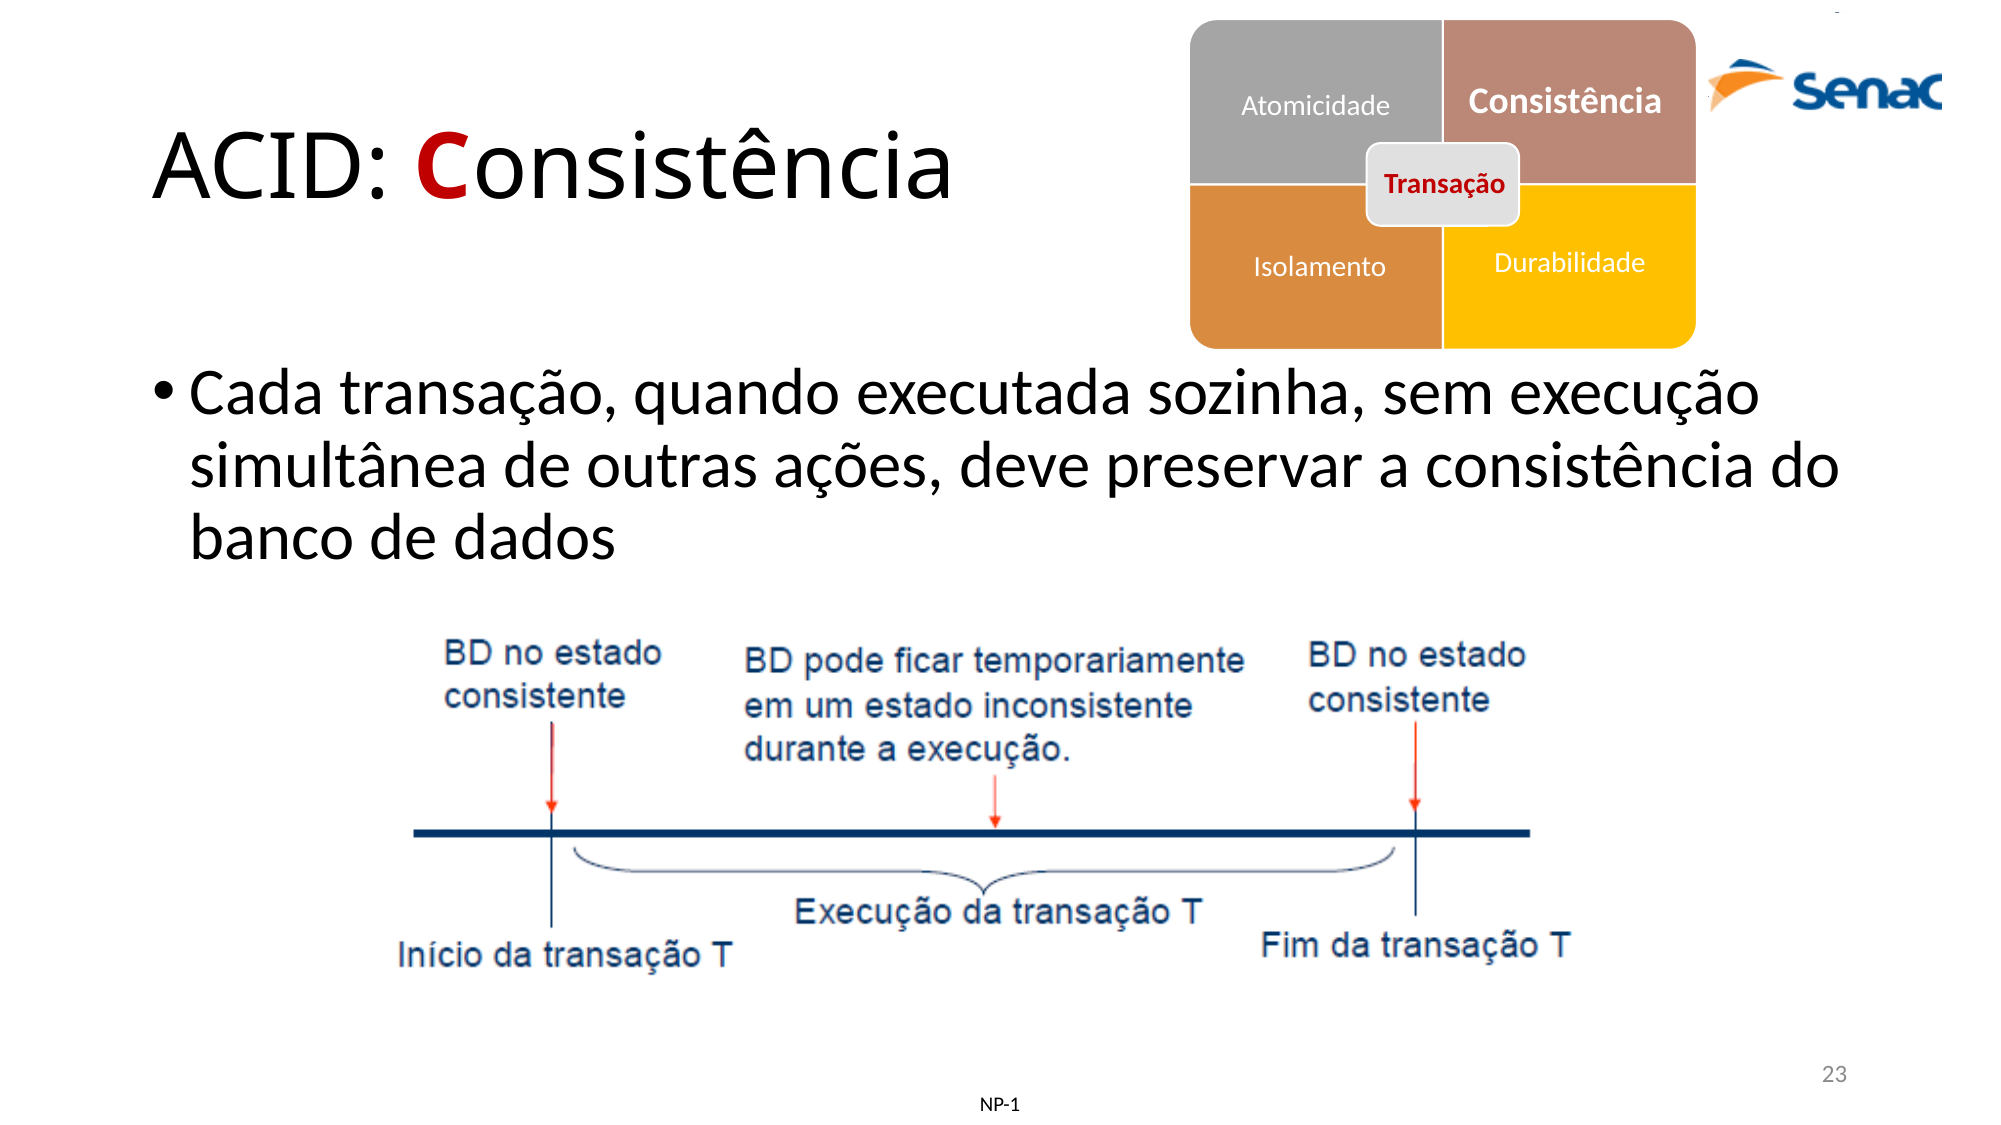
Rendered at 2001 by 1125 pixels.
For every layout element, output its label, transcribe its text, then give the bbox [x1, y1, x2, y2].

slide_number 23 [1412, 1042, 1863, 1103]
picture [373, 622, 1595, 987]
title ACID: Consistência [1698, 59, 1863, 278]
list Cada transação, quando executada sozinha, sem execução simultânea de outras ações, deve preservar a consistência do banco de dados [137, 349, 1863, 987]
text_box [1188, 19, 1697, 350]
picture [1863, 59, 1942, 112]
title ACID: Consistência [137, 59, 1187, 278]
